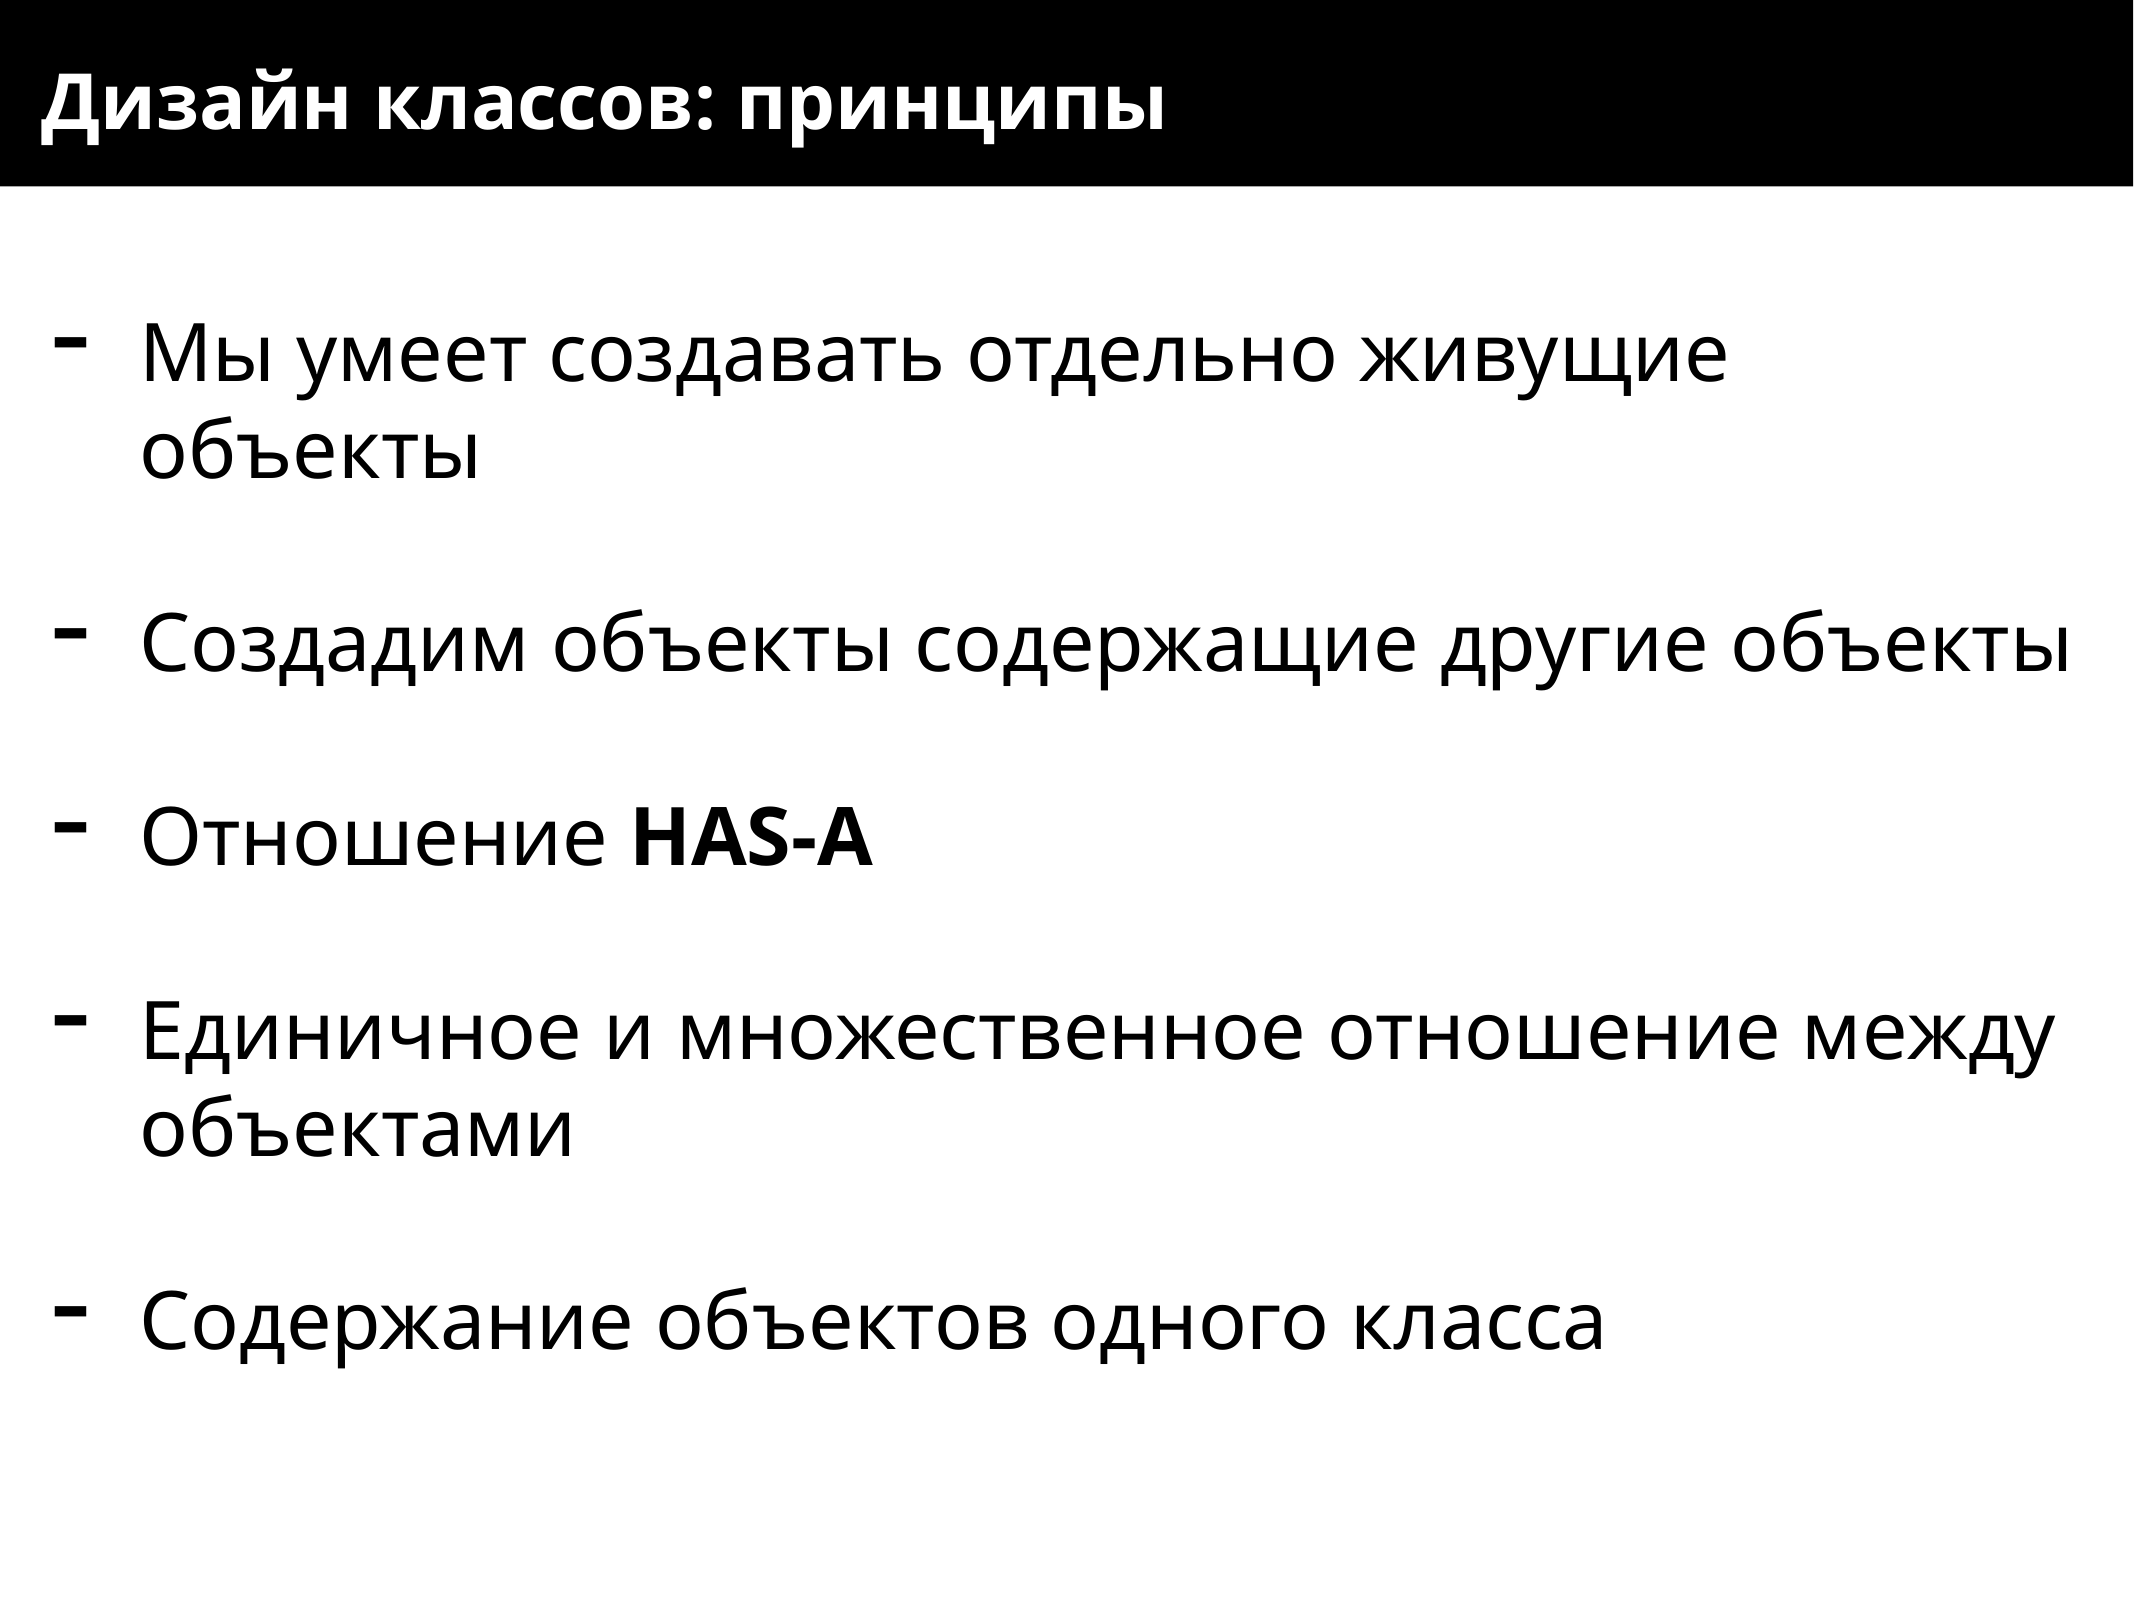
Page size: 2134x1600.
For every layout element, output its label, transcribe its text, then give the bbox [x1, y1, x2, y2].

text_box [0, 0, 2134, 187]
title Дизайн классов: принципы [32, 30, 2101, 154]
text_box Мы умеет создавать отдельно живущие объекты Создадим объекты содержащие другие объекты Отношение HAS-A Единичное и множественное отношение между объектами Содержание объектов одного класса [42, 292, 2091, 1464]
